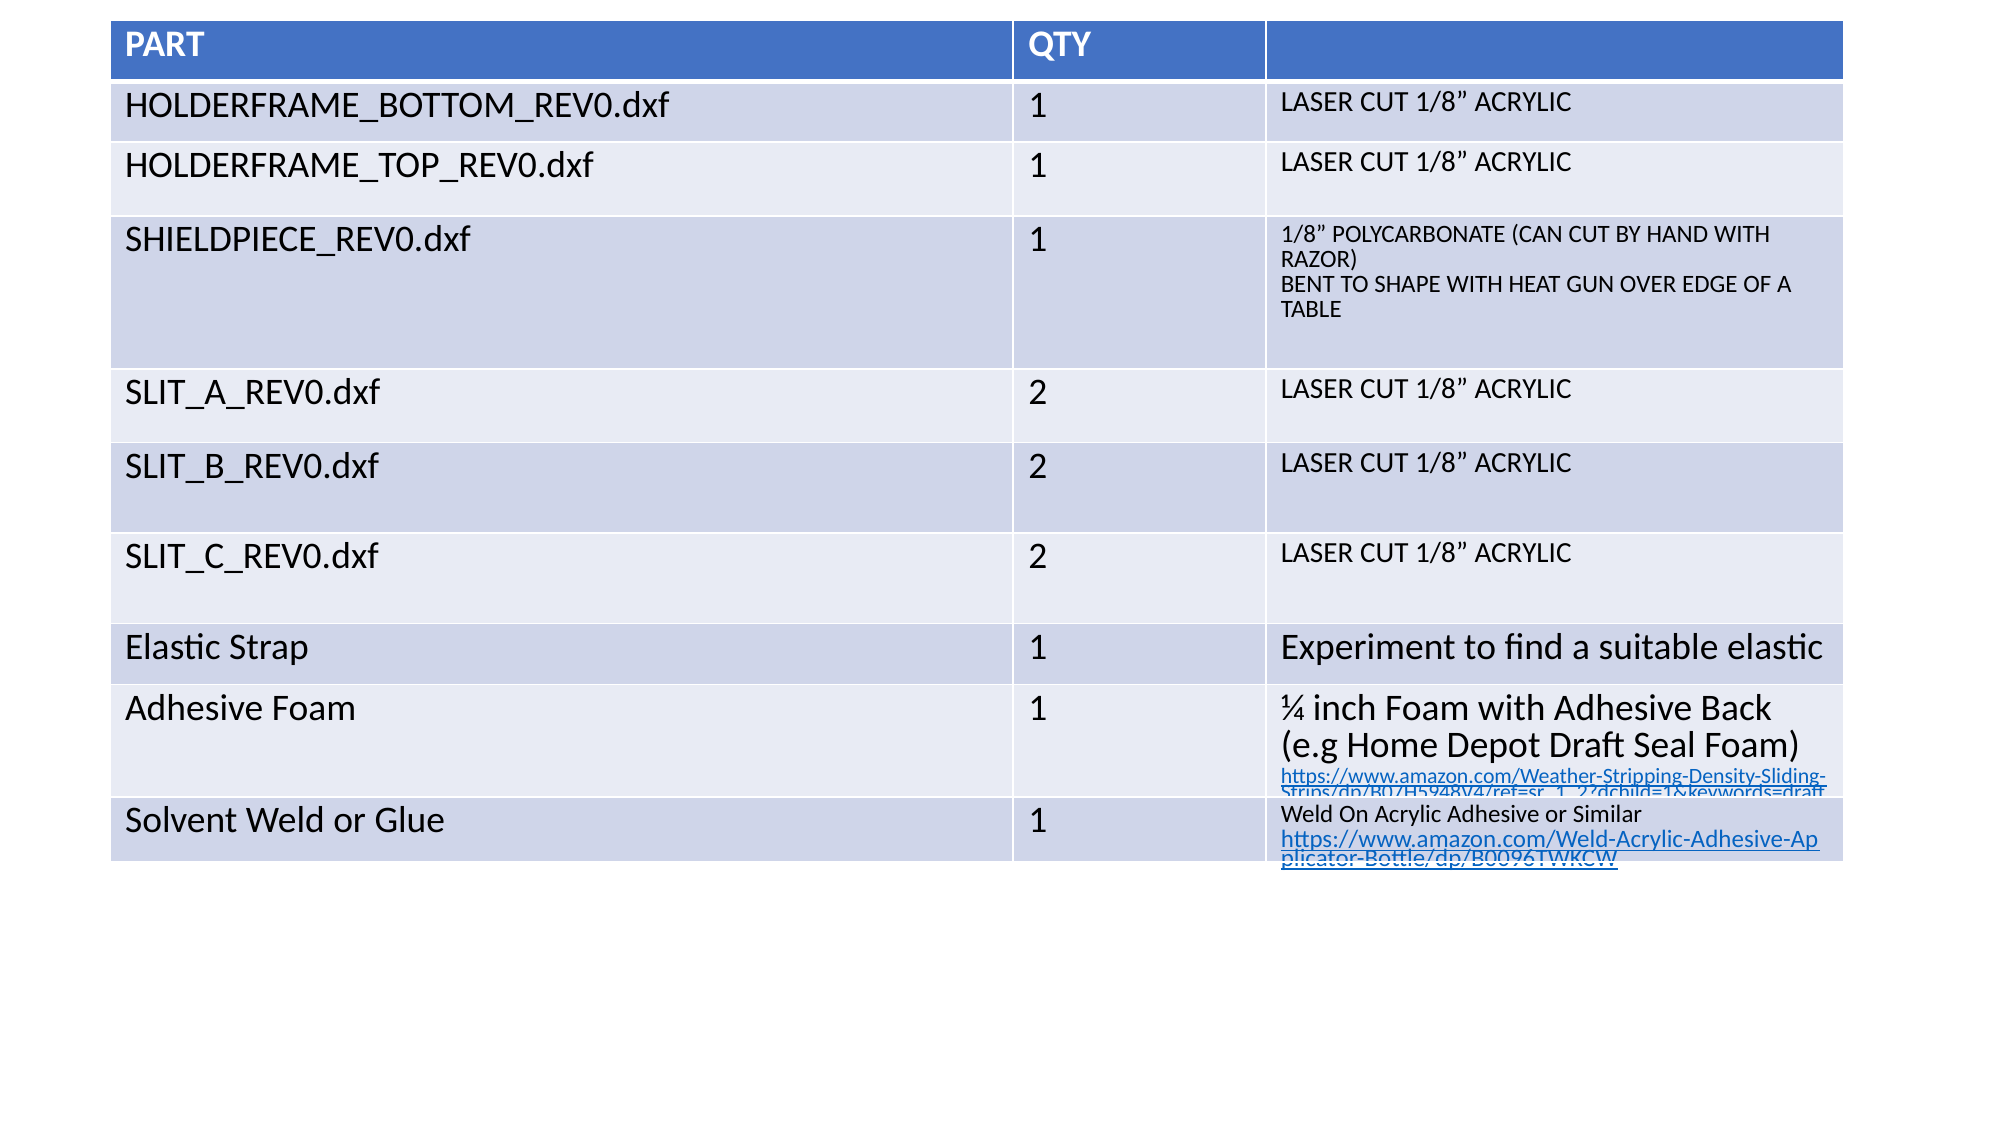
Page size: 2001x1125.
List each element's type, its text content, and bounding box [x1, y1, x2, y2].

table_cell Adhesive Foam [111, 685, 1012, 796]
table_cell 1 [1014, 84, 1265, 141]
table_cell SLIT_A_REV0.dxf [111, 370, 1012, 442]
table_cell SLIT_B_REV0.dxf [111, 443, 1012, 532]
table_cell 1/8” POLYCARBONATE (CAN CUT BY HAND WITH RAZOR) BENT TO SHAPE WITH HEAT GUN OVER EDGE OF A TABLE [1267, 217, 1843, 368]
table_cell 2 [1014, 370, 1265, 442]
table_header [1267, 21, 1843, 79]
table_cell 2 [1014, 534, 1265, 623]
table_cell SLIT_C_REV0.dxf [111, 534, 1012, 623]
table_cell 2 [1014, 443, 1265, 532]
table_cell LASER CUT 1/8” ACRYLIC [1267, 534, 1843, 623]
table_cell HOLDERFRAME_TOP_REV0.dxf [111, 143, 1012, 215]
table_cell LASER CUT 1/8” ACRYLIC [1267, 370, 1843, 442]
table_cell ¼ inch Foam with Adhesive Back (e.g Home Depot Draft Seal Foam) https://www.amazon.com/Weather-Stripping-Density-Sliding-Strips/dp/B07H5948V4/ref=sr_1_2?dchild=1&keywords=draft+seal+foam+1%2F4+inch&qid=1584792766&s=industrial&sr=1-2 [1267, 685, 1843, 796]
table_cell LASER CUT 1/8” ACRYLIC [1267, 443, 1843, 532]
table_cell Weld On Acrylic Adhesive or Similar https://www.amazon.com/Weld-Acrylic-Adhesive-Applicator-Bottle/dp/B0096TWKCW [1267, 798, 1843, 861]
table_cell LASER CUT 1/8” ACRYLIC [1267, 84, 1843, 141]
table_cell 1 [1014, 624, 1265, 684]
table_cell Solvent Weld or Glue [111, 798, 1012, 861]
table_cell LASER CUT 1/8” ACRYLIC [1267, 143, 1843, 215]
table_cell Elastic Strap [111, 624, 1012, 684]
table_cell HOLDERFRAME_BOTTOM_REV0.dxf [111, 84, 1012, 141]
table_cell SHIELDPIECE_REV0.dxf [111, 217, 1012, 368]
table_cell 1 [1014, 217, 1265, 368]
table_cell Experiment to find a suitable elastic [1267, 624, 1843, 684]
table_cell 1 [1014, 798, 1265, 861]
table_header QTY [1014, 21, 1265, 79]
table_cell 1 [1014, 143, 1265, 215]
table_header PART [111, 21, 1012, 79]
table_cell 1 [1014, 685, 1265, 796]
